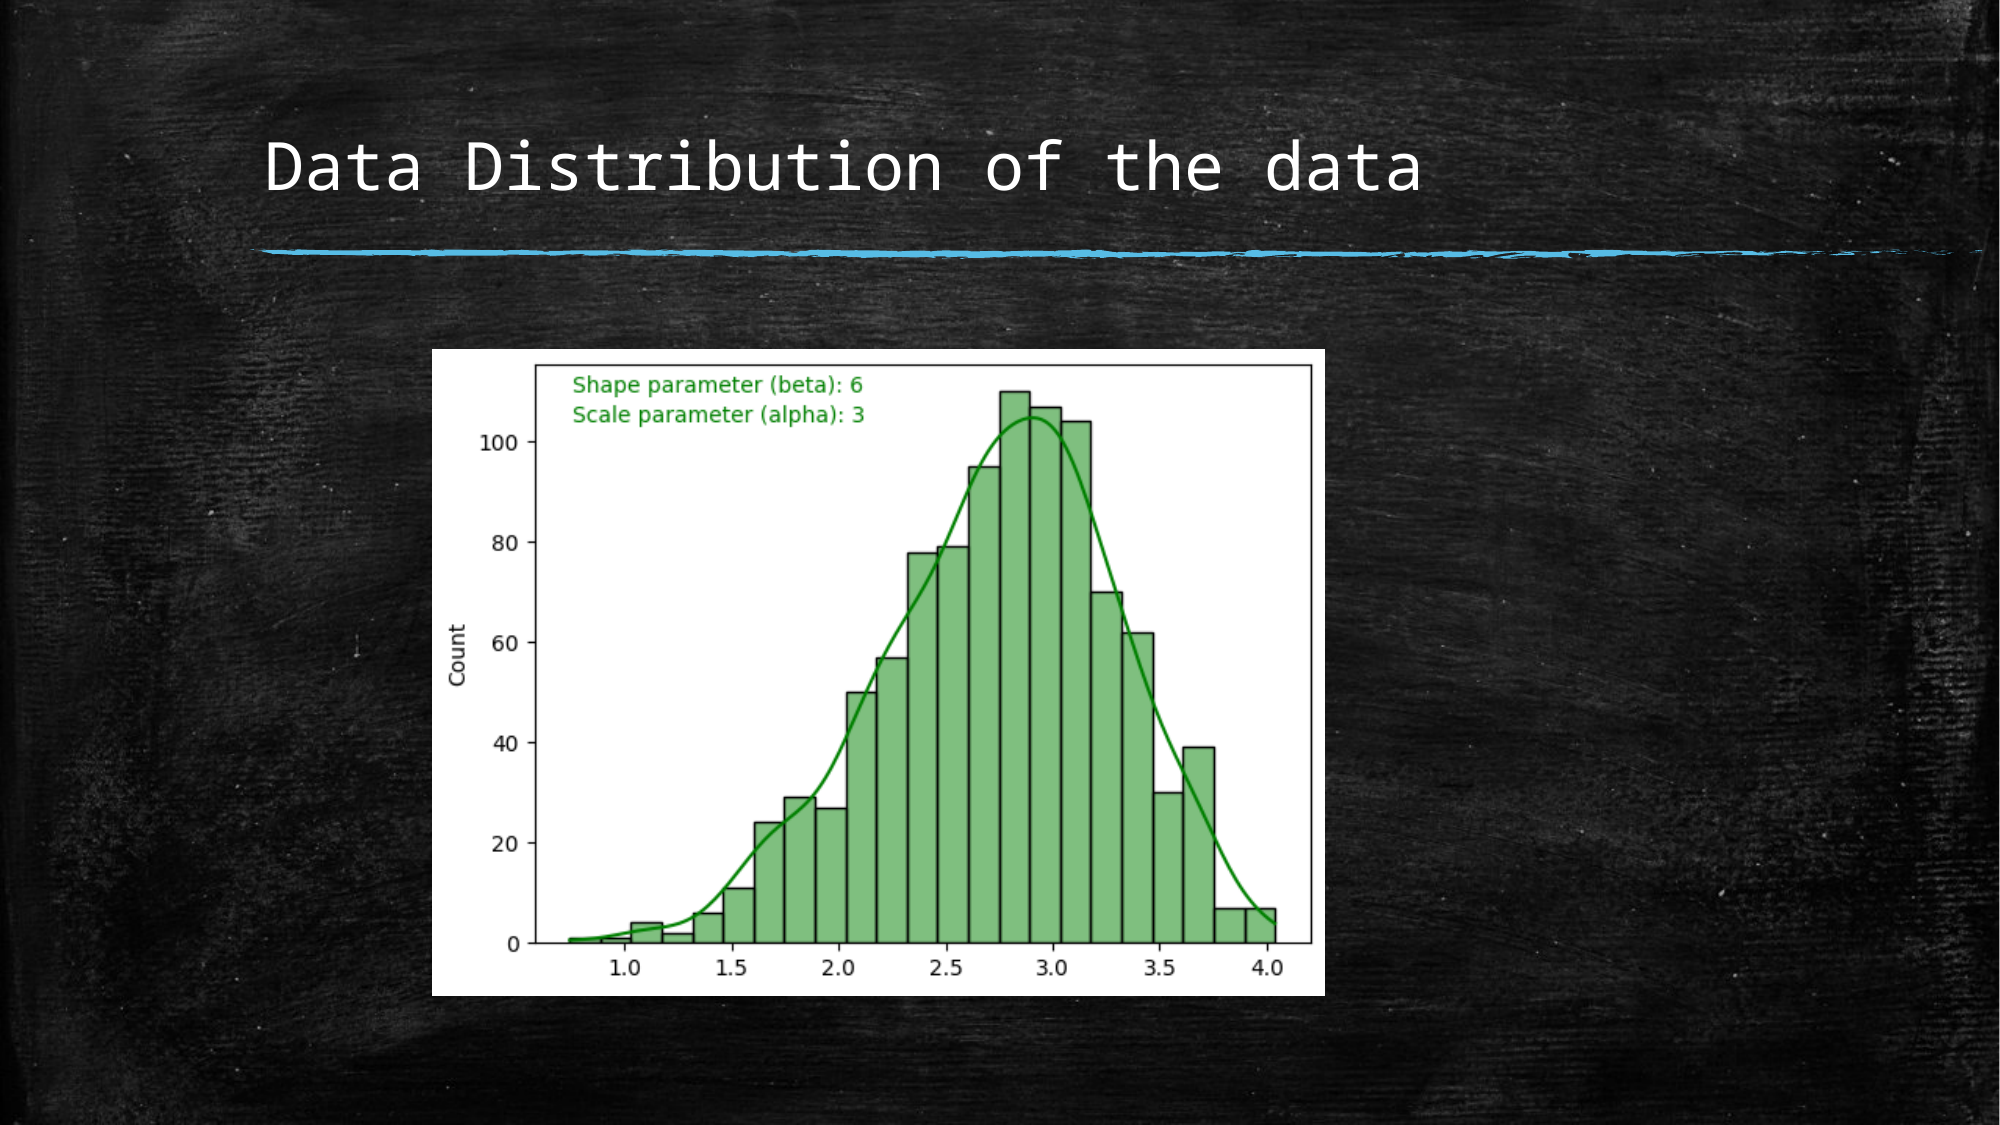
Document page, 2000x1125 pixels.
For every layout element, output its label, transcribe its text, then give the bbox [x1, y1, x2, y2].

picture [432, 349, 1325, 996]
title Data Distribution of the data [249, 45, 1750, 213]
